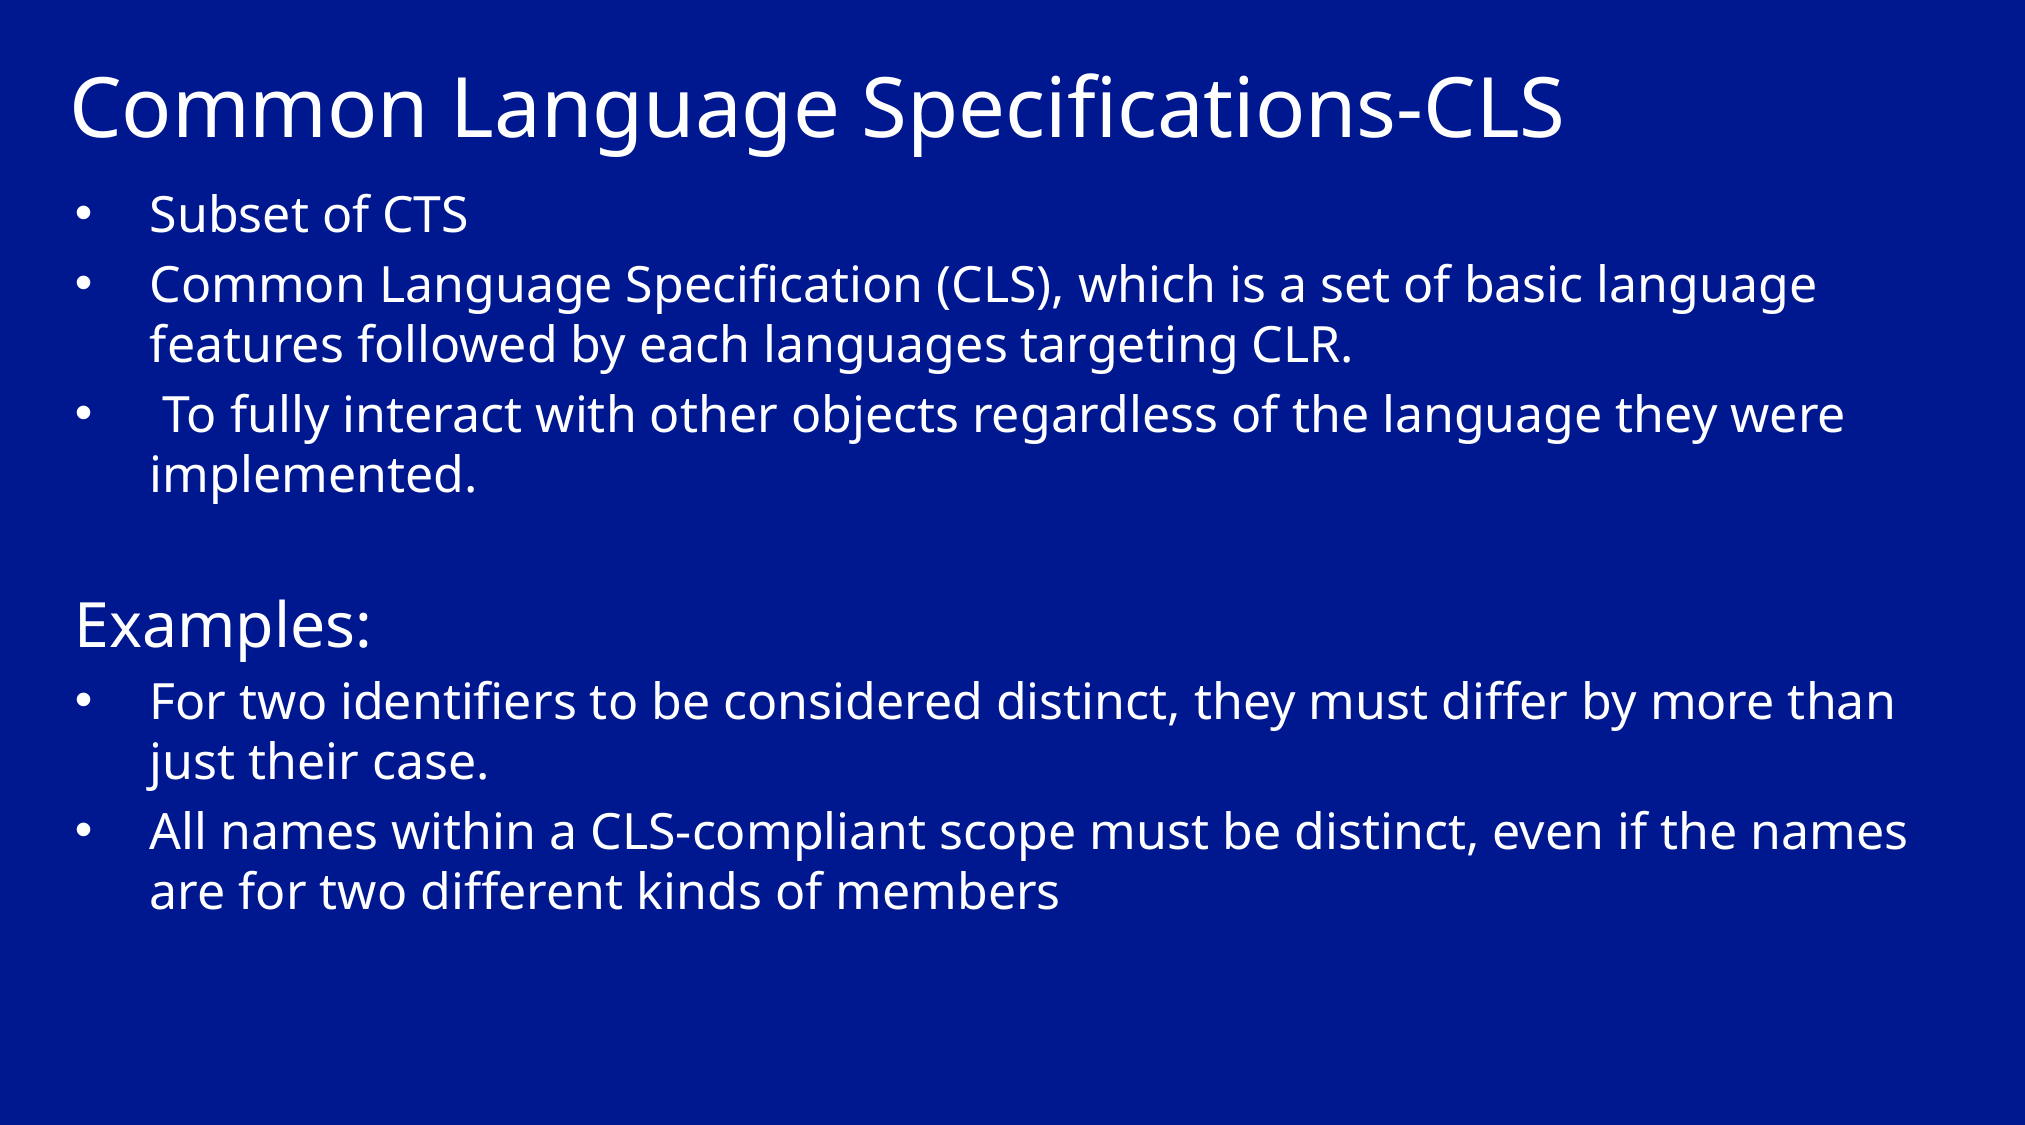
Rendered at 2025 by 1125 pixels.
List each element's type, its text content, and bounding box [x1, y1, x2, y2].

list Subset of CTS Common Language Specification (CLS), which is a set of basic language features followed by each languages targeting CLR. To fully interact with other objects regardless of the language they were implemented. Examples: For two identifiers to be considered distinct, they must differ by more than just their case. All names within a CLS-compliant scope must be distinct, even if the names are for two different kinds of members [50, 162, 1986, 1045]
title Common Language Specifications-CLS [44, 48, 1981, 195]
